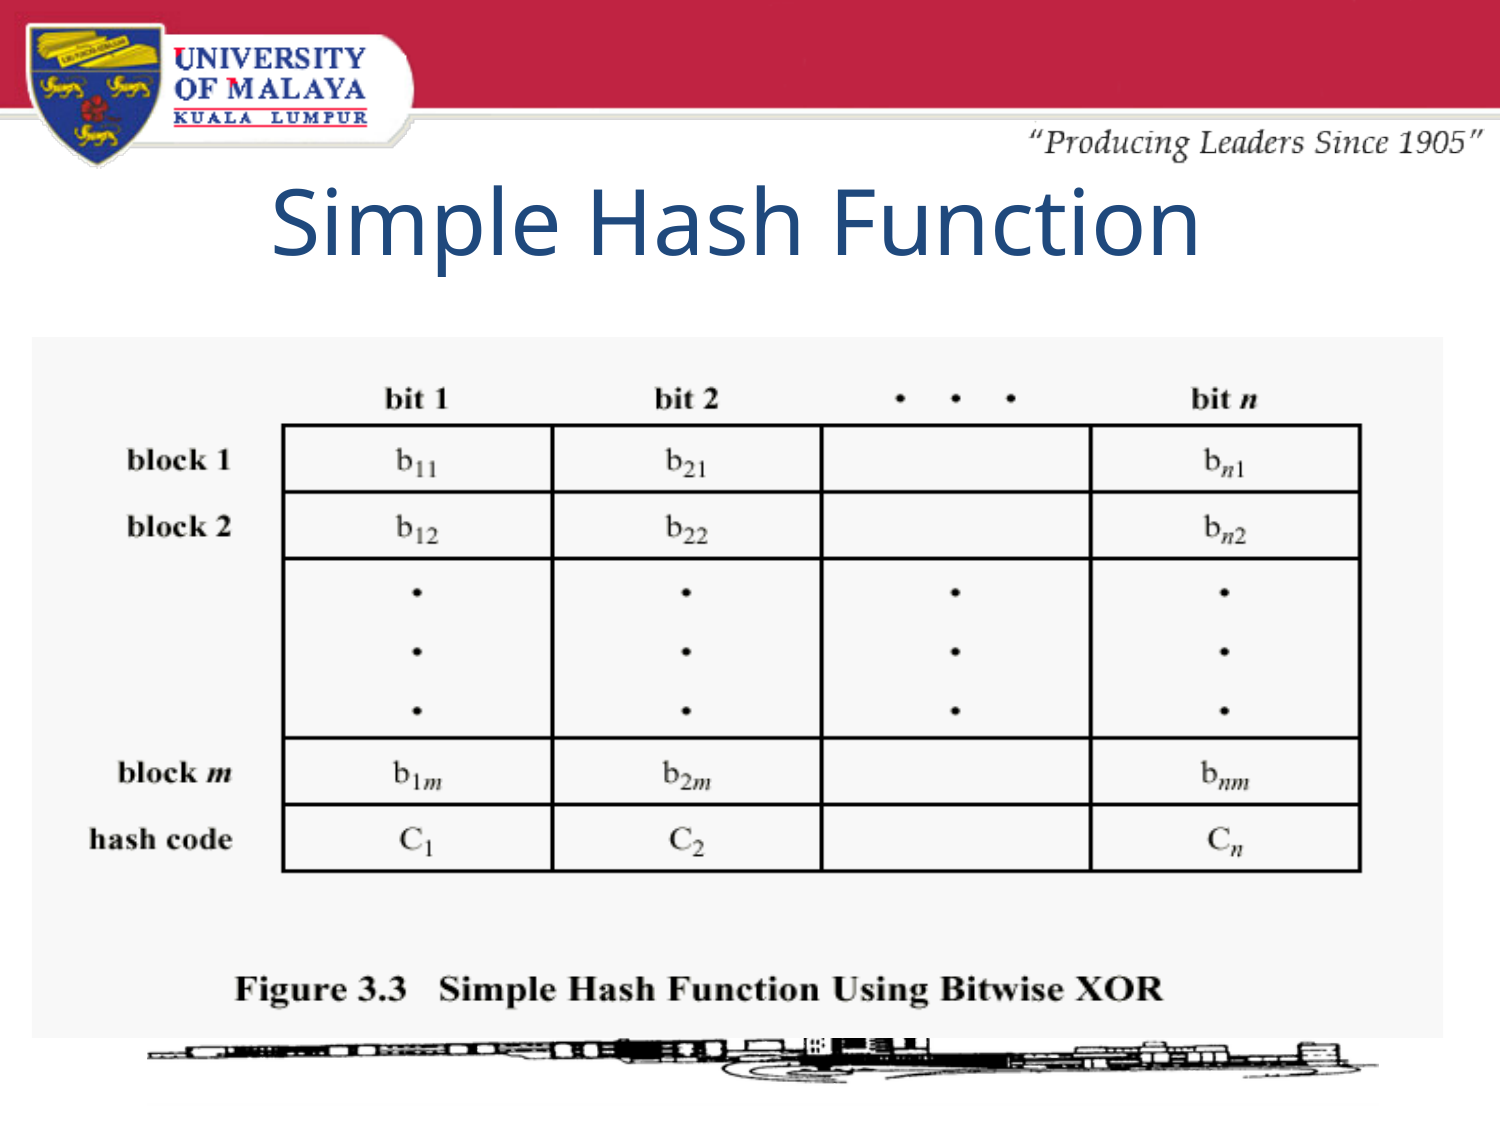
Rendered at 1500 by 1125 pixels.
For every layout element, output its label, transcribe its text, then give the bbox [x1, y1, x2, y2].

picture [0, 0, 1500, 169]
text_box Simple Hash Function [99, 125, 1375, 313]
picture [31, 337, 1444, 1038]
picture [147, 1063, 1379, 1106]
text_box [112, 1046, 1425, 1063]
